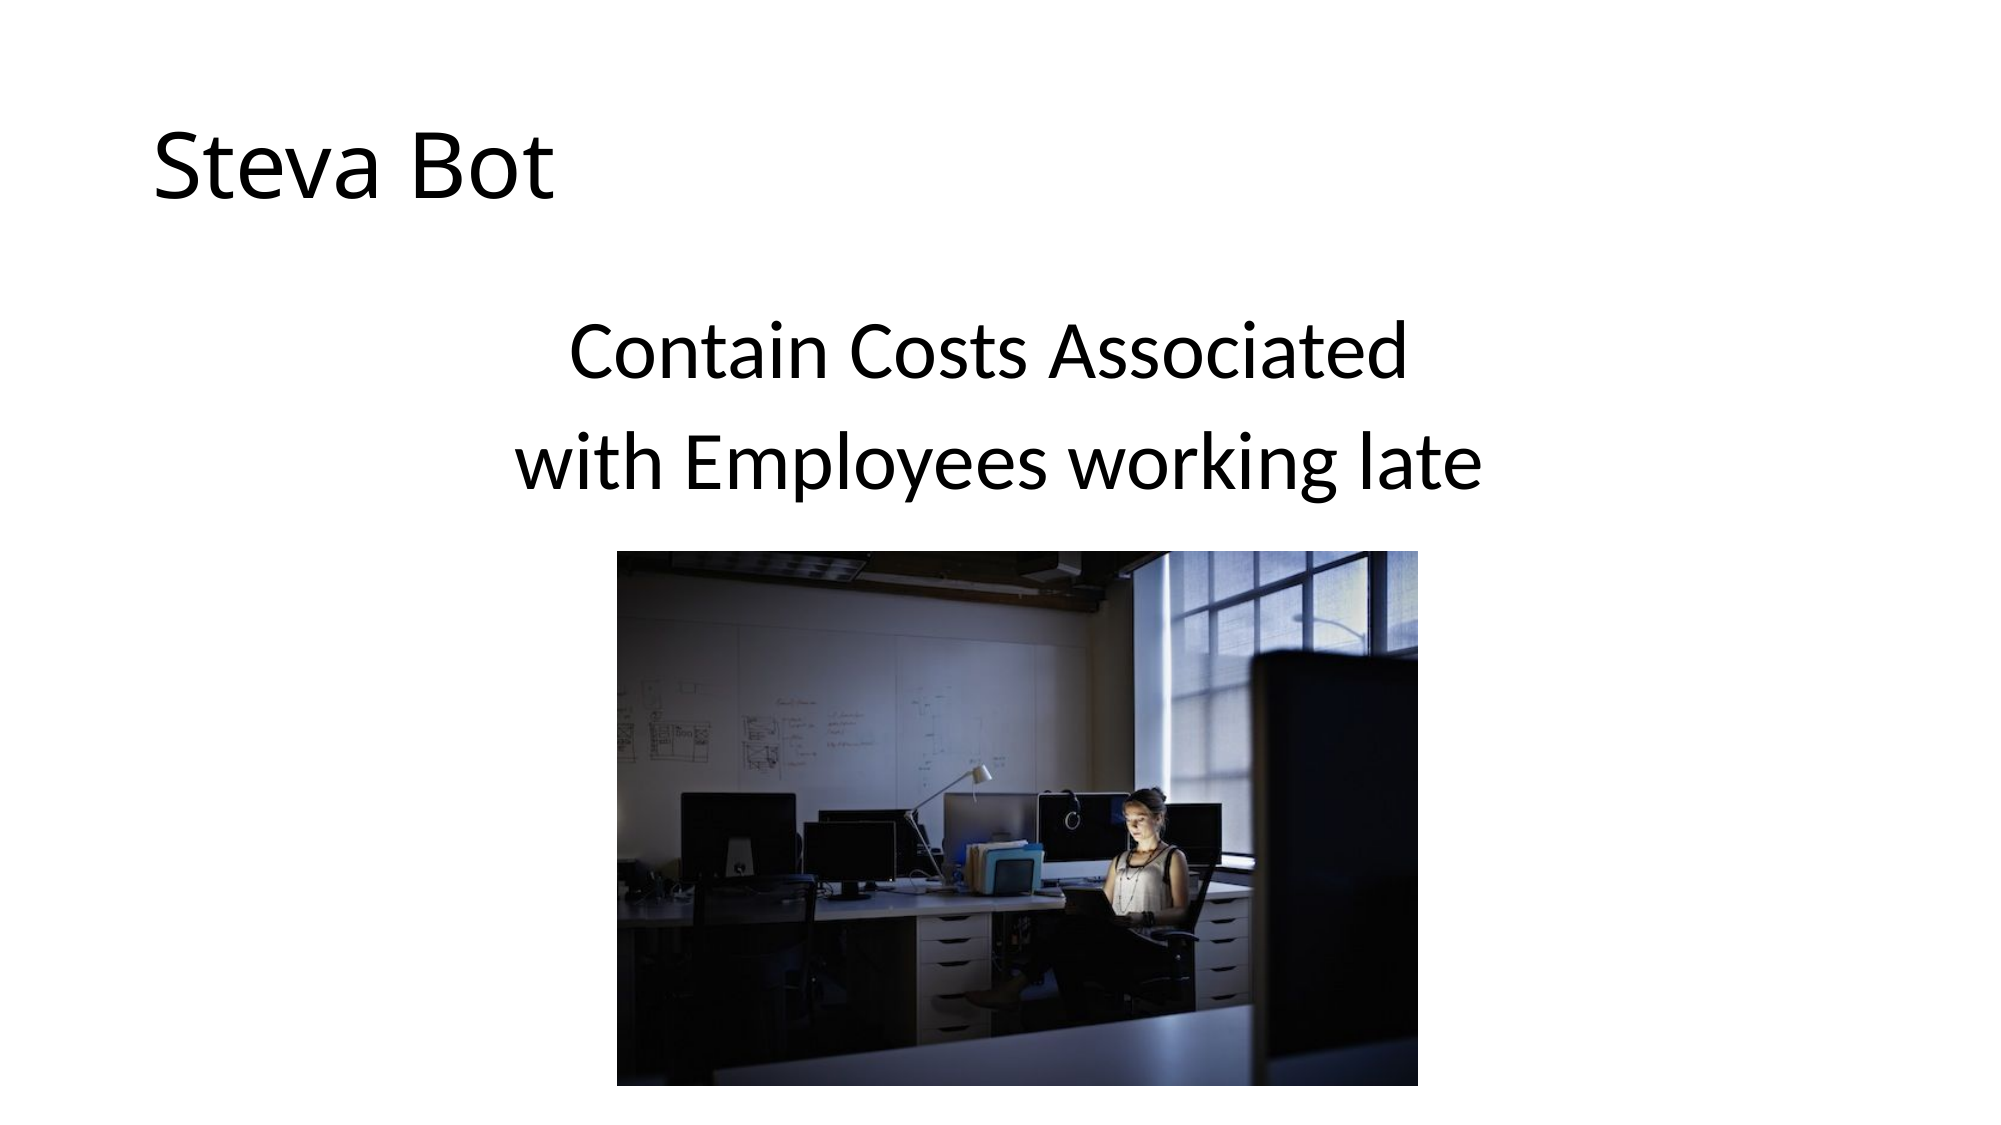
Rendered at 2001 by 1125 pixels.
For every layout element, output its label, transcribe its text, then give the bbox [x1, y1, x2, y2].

list Contain Costs Associated with Employees working late [137, 299, 1863, 1014]
picture [617, 551, 1418, 1086]
title Steva Bot [137, 59, 1863, 278]
